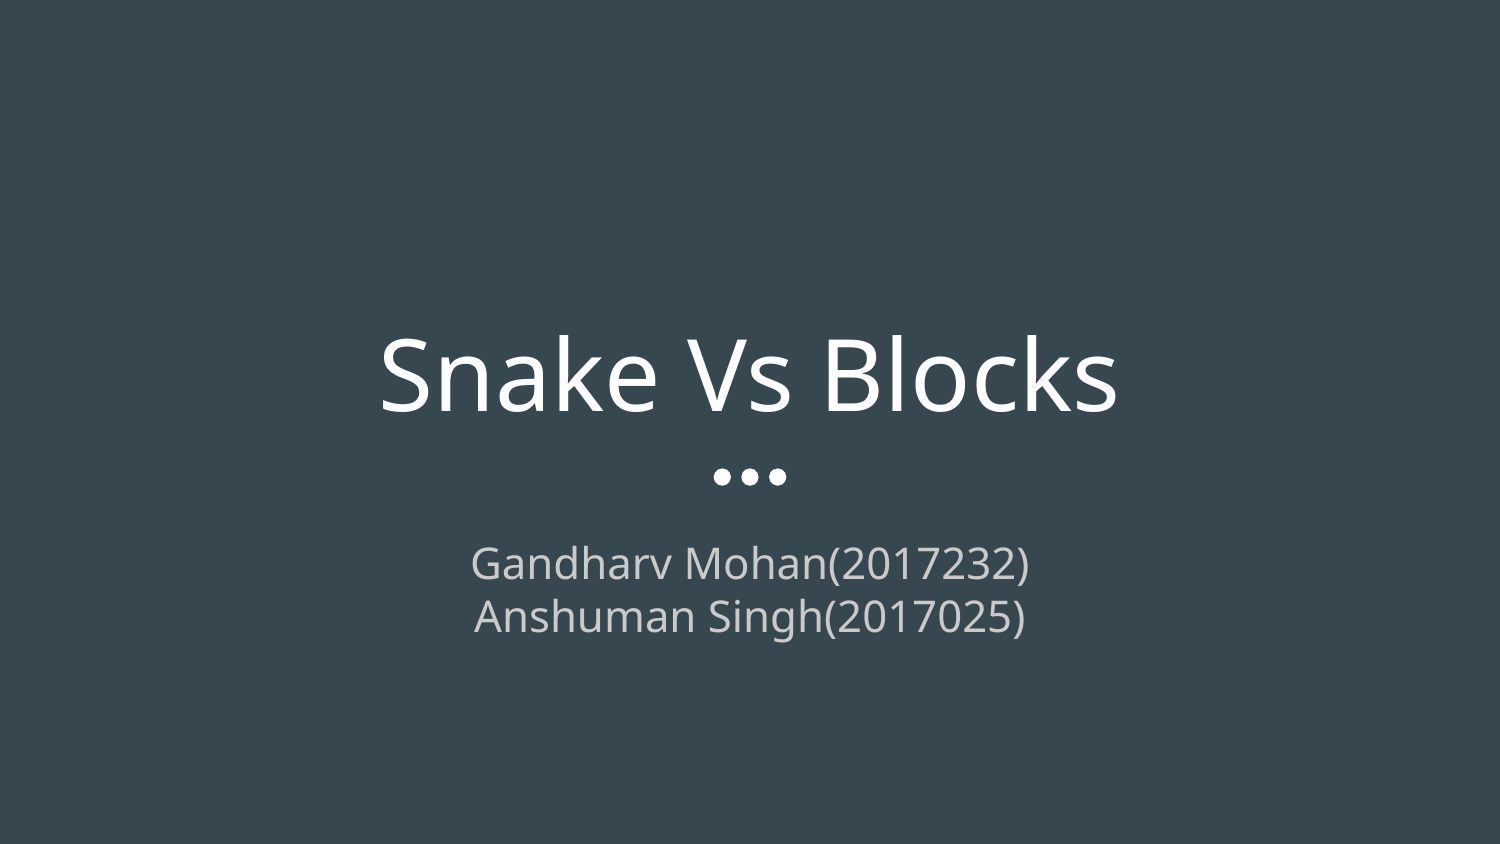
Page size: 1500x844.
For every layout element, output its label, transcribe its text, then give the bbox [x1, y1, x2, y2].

subtitle Gandharv Mohan(2017232) Anshuman Singh(2017025) [110, 520, 1390, 651]
title Snake Vs Blocks [110, 162, 1390, 447]
